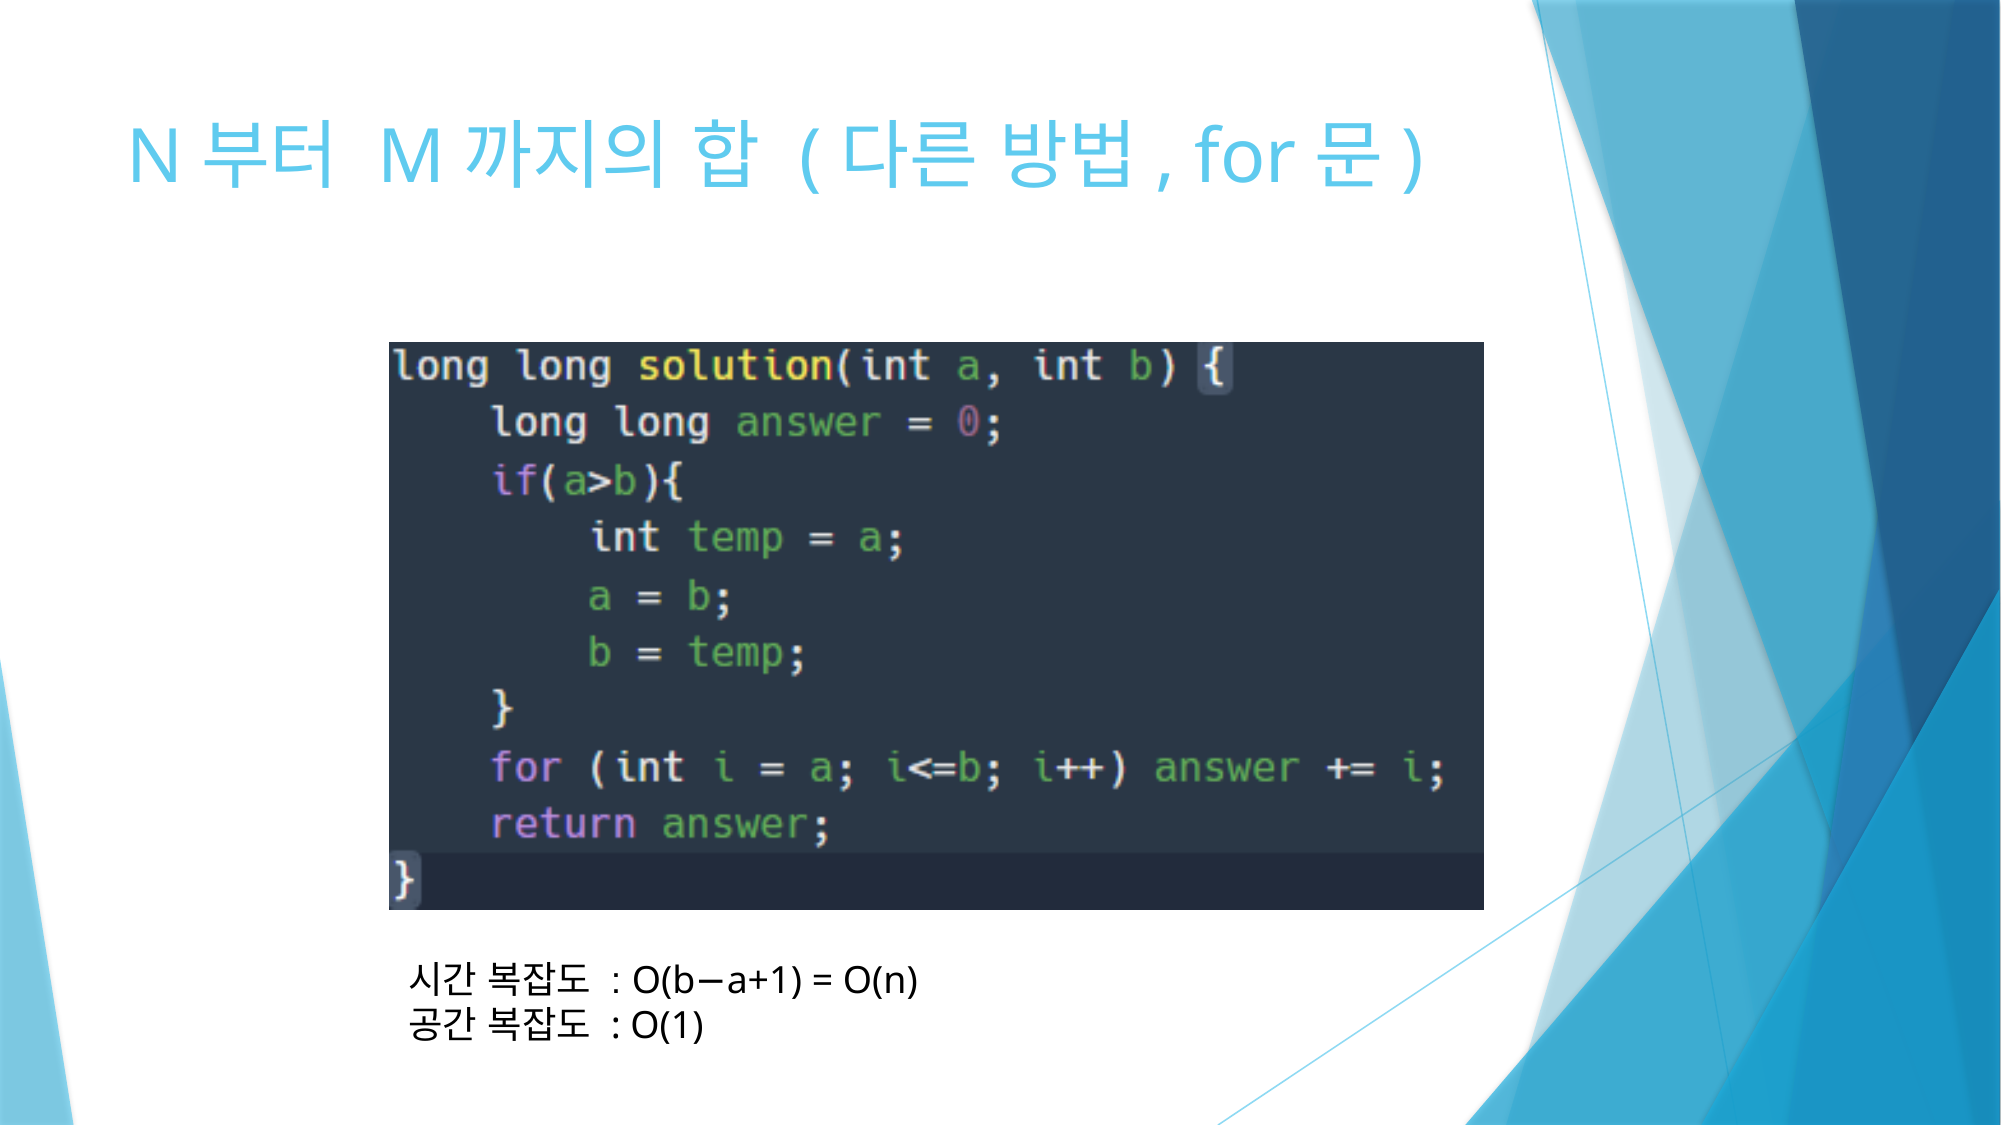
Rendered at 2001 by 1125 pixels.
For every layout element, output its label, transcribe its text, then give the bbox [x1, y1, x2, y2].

title N부터 M까지의 합 (다른 방법, for문) [111, 99, 1522, 317]
text_box 시간 복잡도 : O(b−a+1) = O(n) 공간 복잡도 : O(1) [393, 948, 933, 1054]
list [388, 342, 1484, 910]
